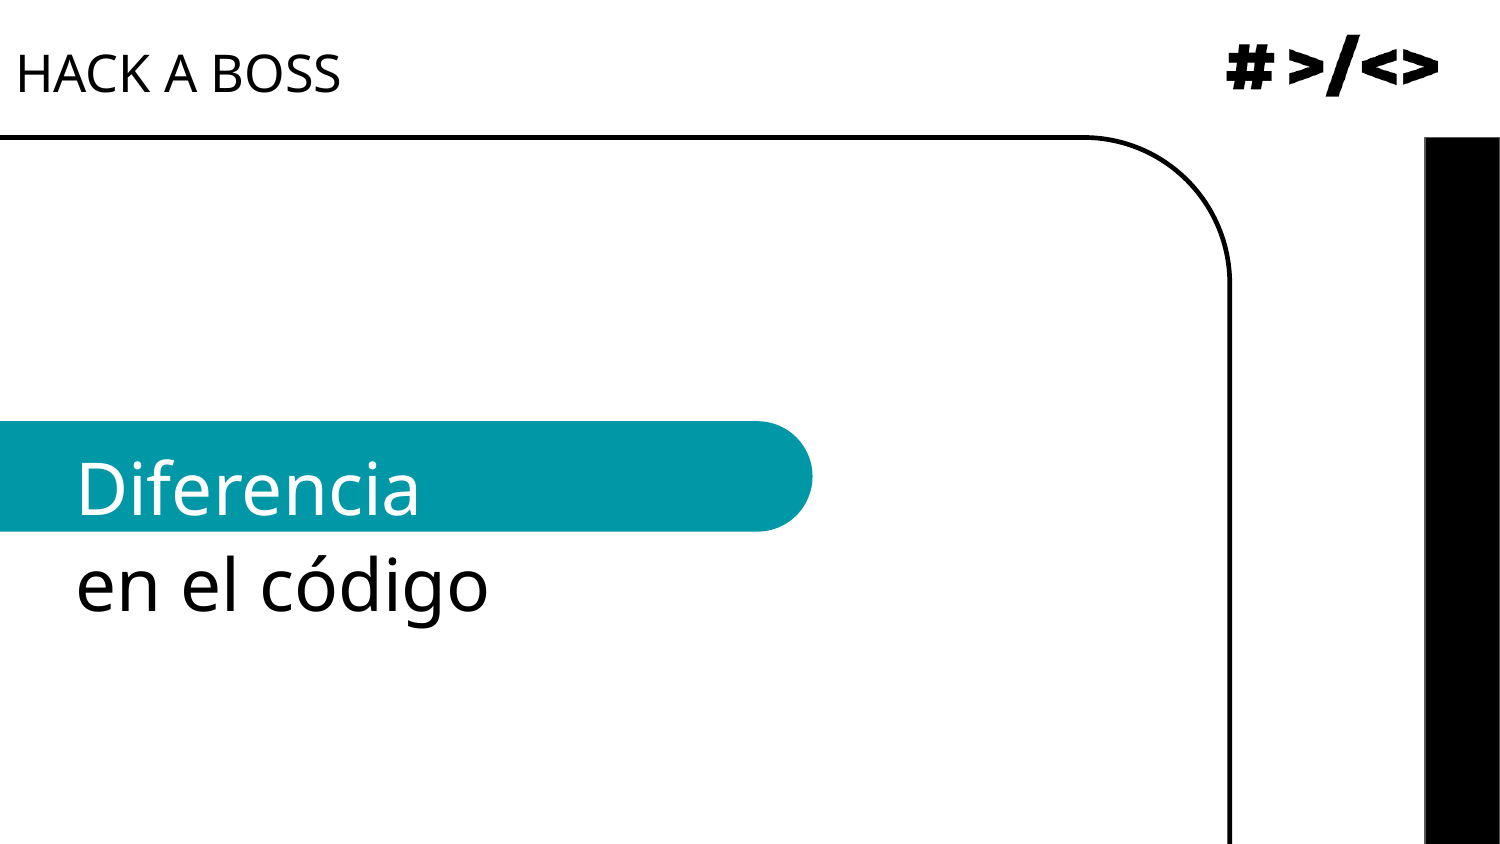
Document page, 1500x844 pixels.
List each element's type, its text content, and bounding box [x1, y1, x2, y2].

text_box [1424, 137, 1500, 844]
picture [1199, 16, 1463, 117]
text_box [0, 420, 813, 620]
text_box HACK A BOSS [0, 24, 438, 113]
text_box [0, 137, 1230, 844]
